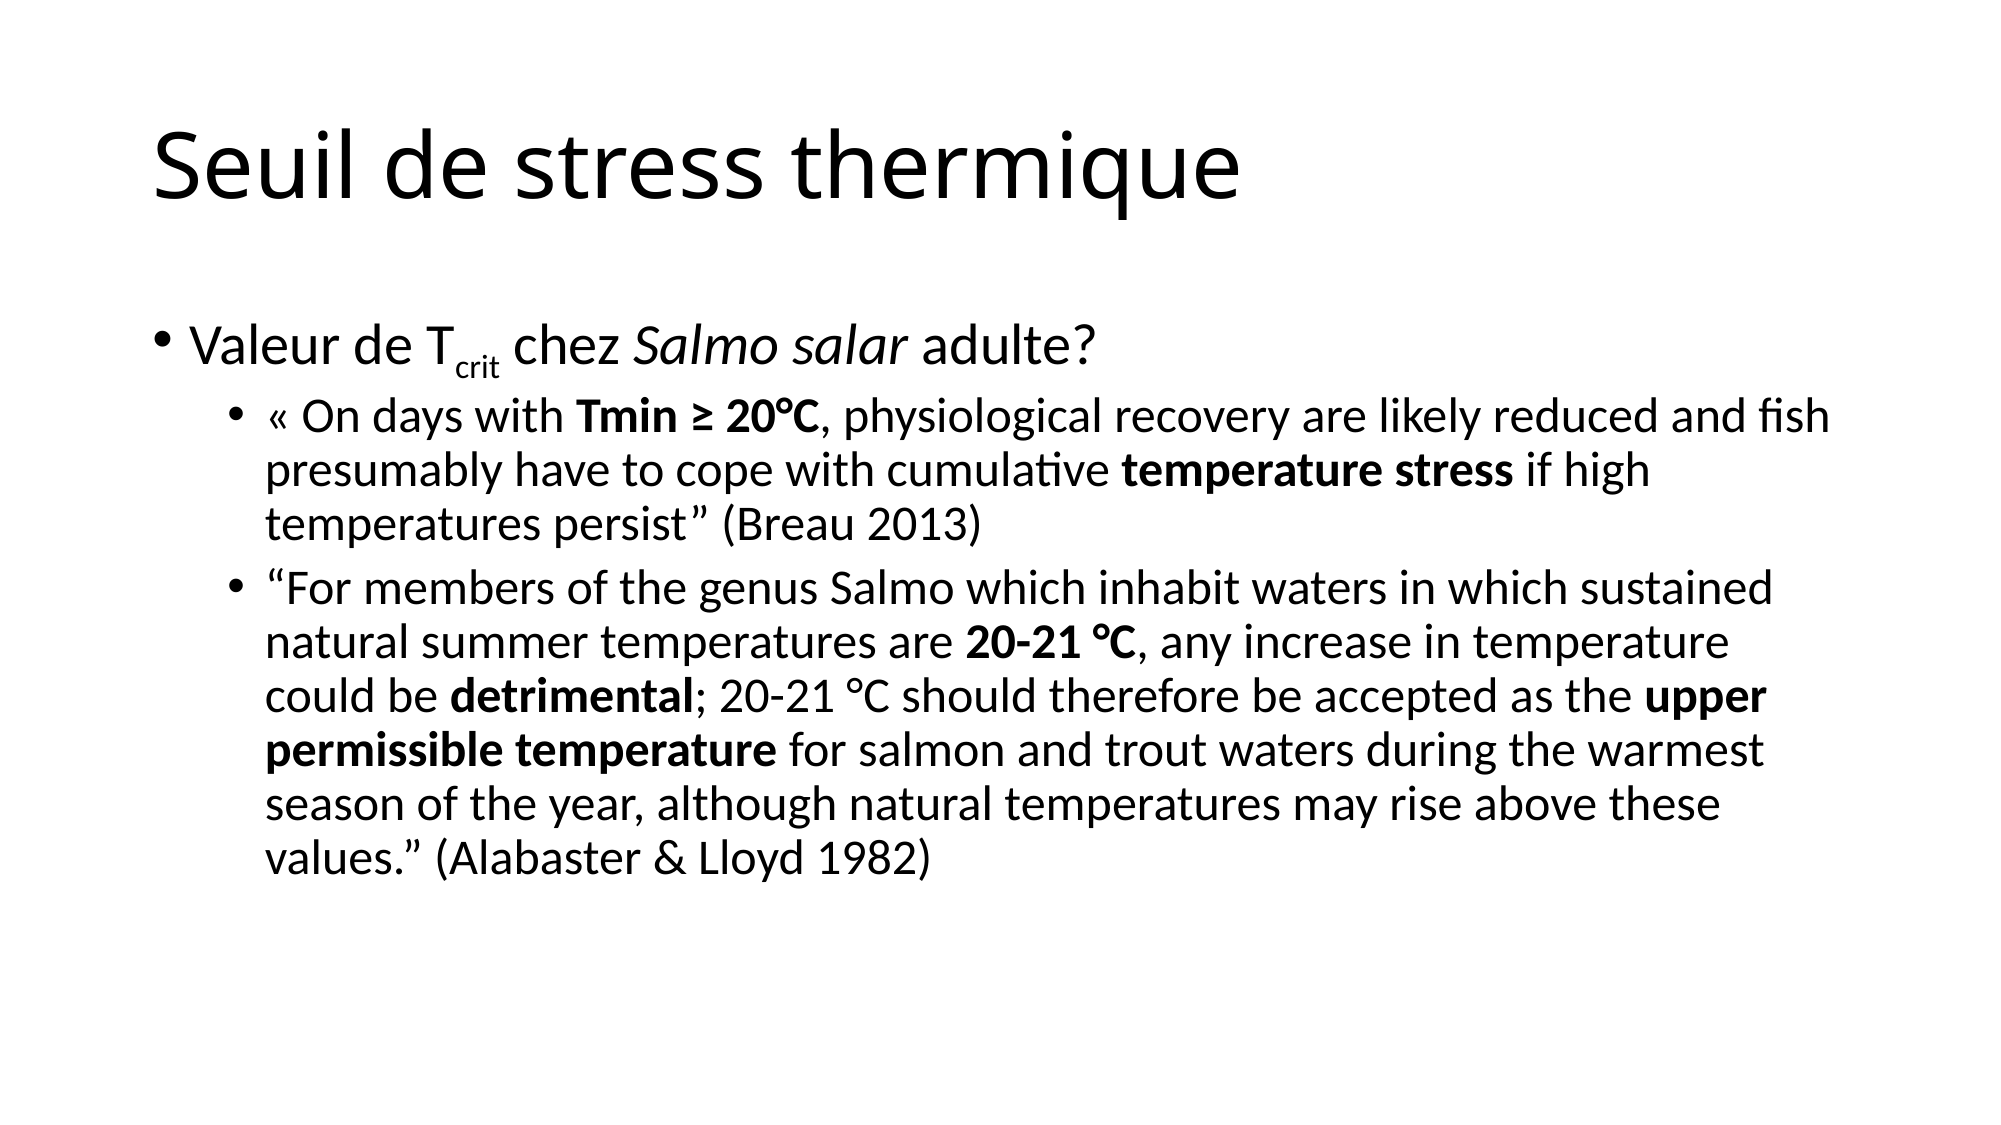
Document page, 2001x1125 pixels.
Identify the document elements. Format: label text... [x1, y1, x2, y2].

list Valeur de Tcrit chez Salmo salar adulte? « On days with Tmin ≥ 20°C, physiological recovery are likely reduced and fish presumably have to cope with cumulative temperature stress if high temperatures persist” (Breau 2013) “For members of the genus Salmo which inhabit waters in which sustained natural summer temperatures are 20-21 °C, any increase in temperature could be detrimental; 20-21 °C should therefore be accepted as the upper permissible temperature for salmon and trout waters during the warmest season of the year, although natural temperatures may rise above these values.” (Alabaster & Lloyd 1982) [137, 299, 1863, 1014]
title Seuil de stress thermique [137, 59, 1863, 278]
